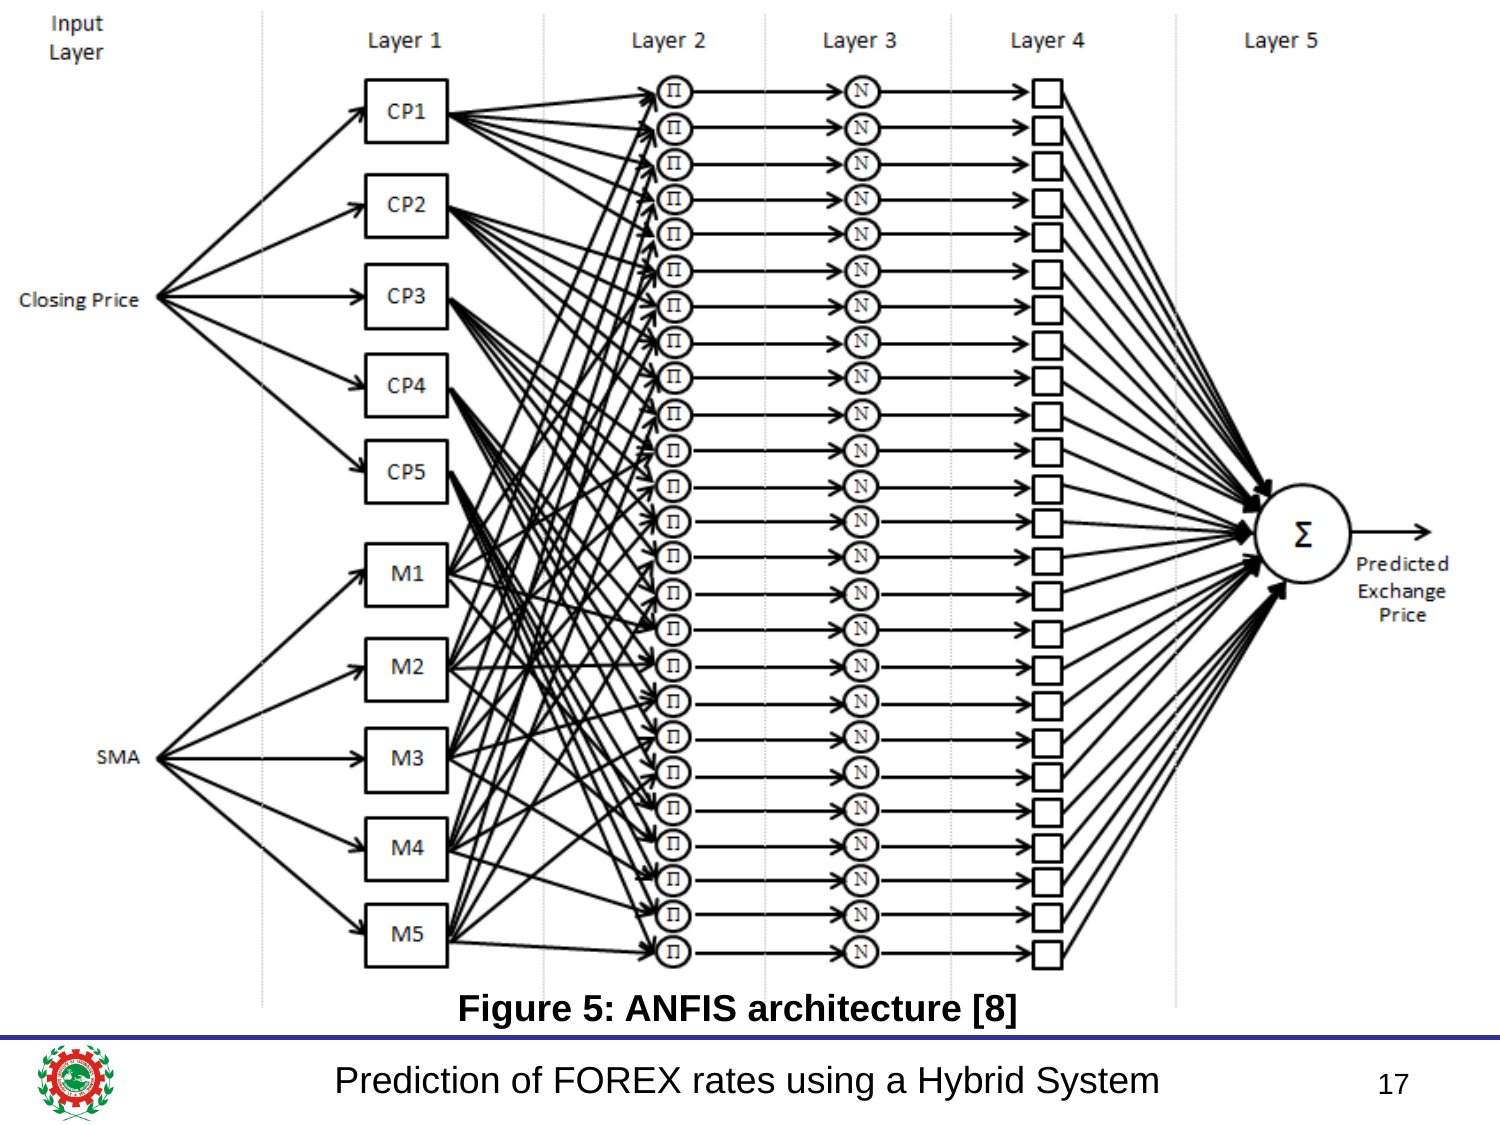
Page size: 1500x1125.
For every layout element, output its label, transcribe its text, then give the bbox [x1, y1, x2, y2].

slide_number 17 [1074, 1057, 1426, 1125]
text_box Figure 5: ANFIS architecture [8] [62, 1016, 1414, 1037]
picture [0, 0, 1500, 1009]
picture [37, 1045, 114, 1121]
